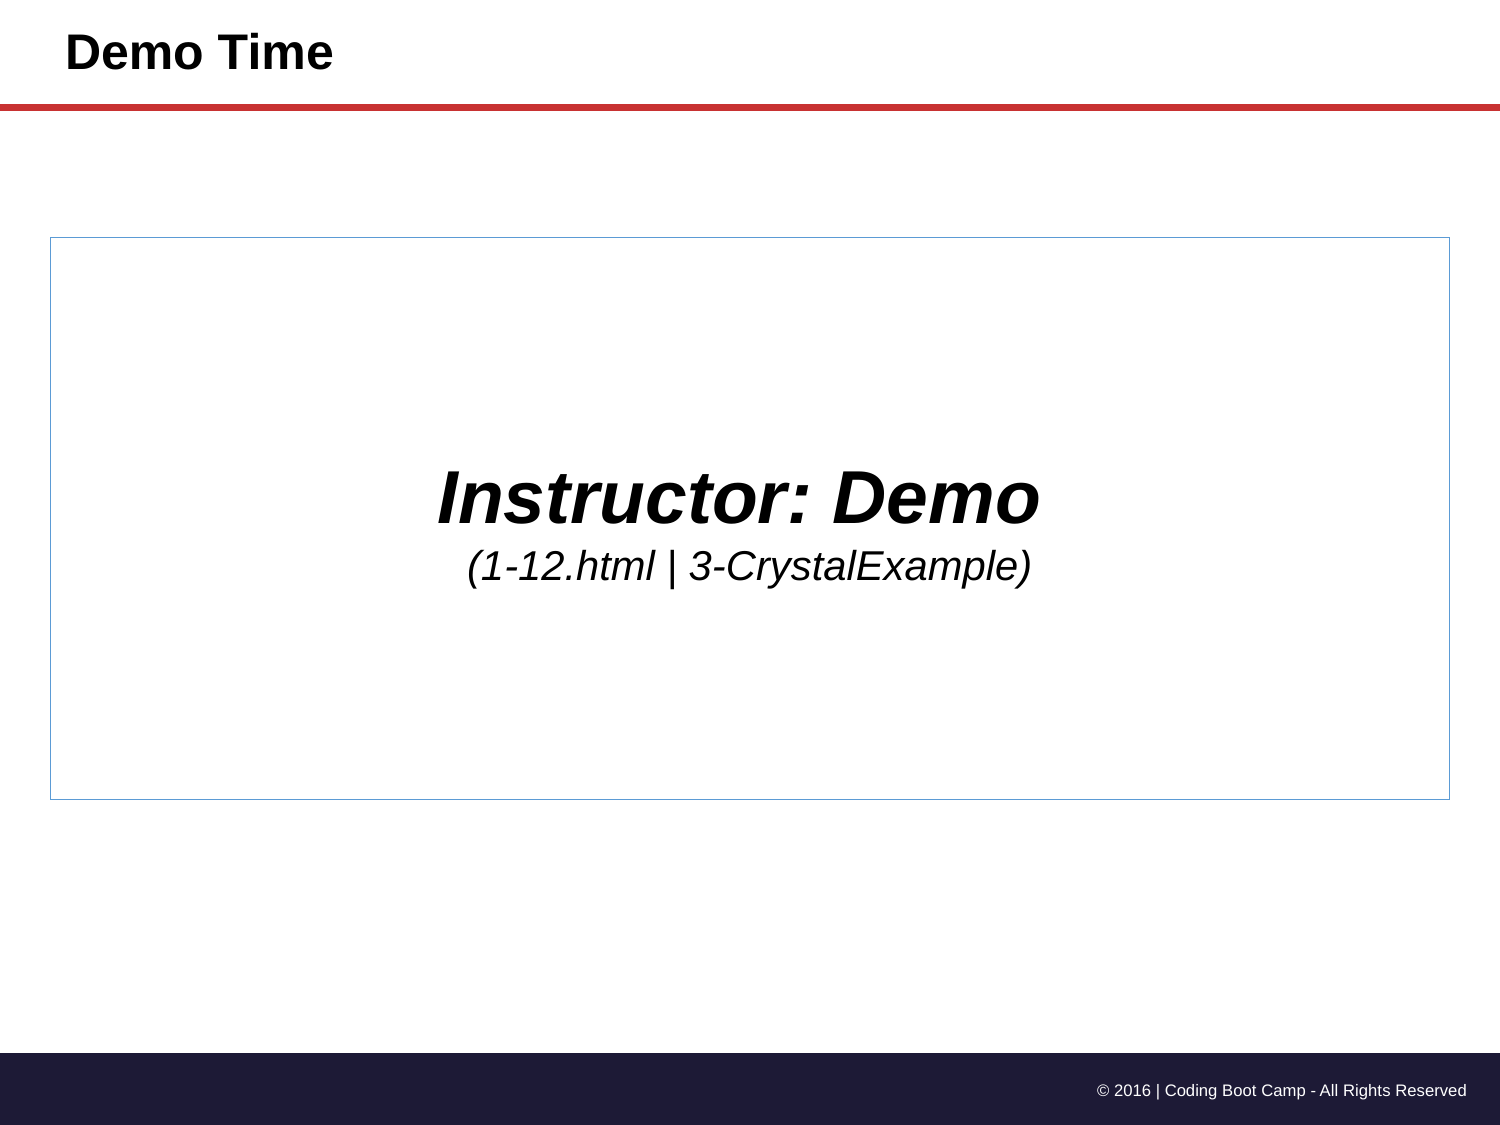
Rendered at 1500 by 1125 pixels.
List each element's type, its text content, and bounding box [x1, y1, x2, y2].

text_box Instructor: Demo (1-12.html | 3-CrystalExample) [50, 237, 1450, 800]
title Demo Time [50, 0, 948, 108]
